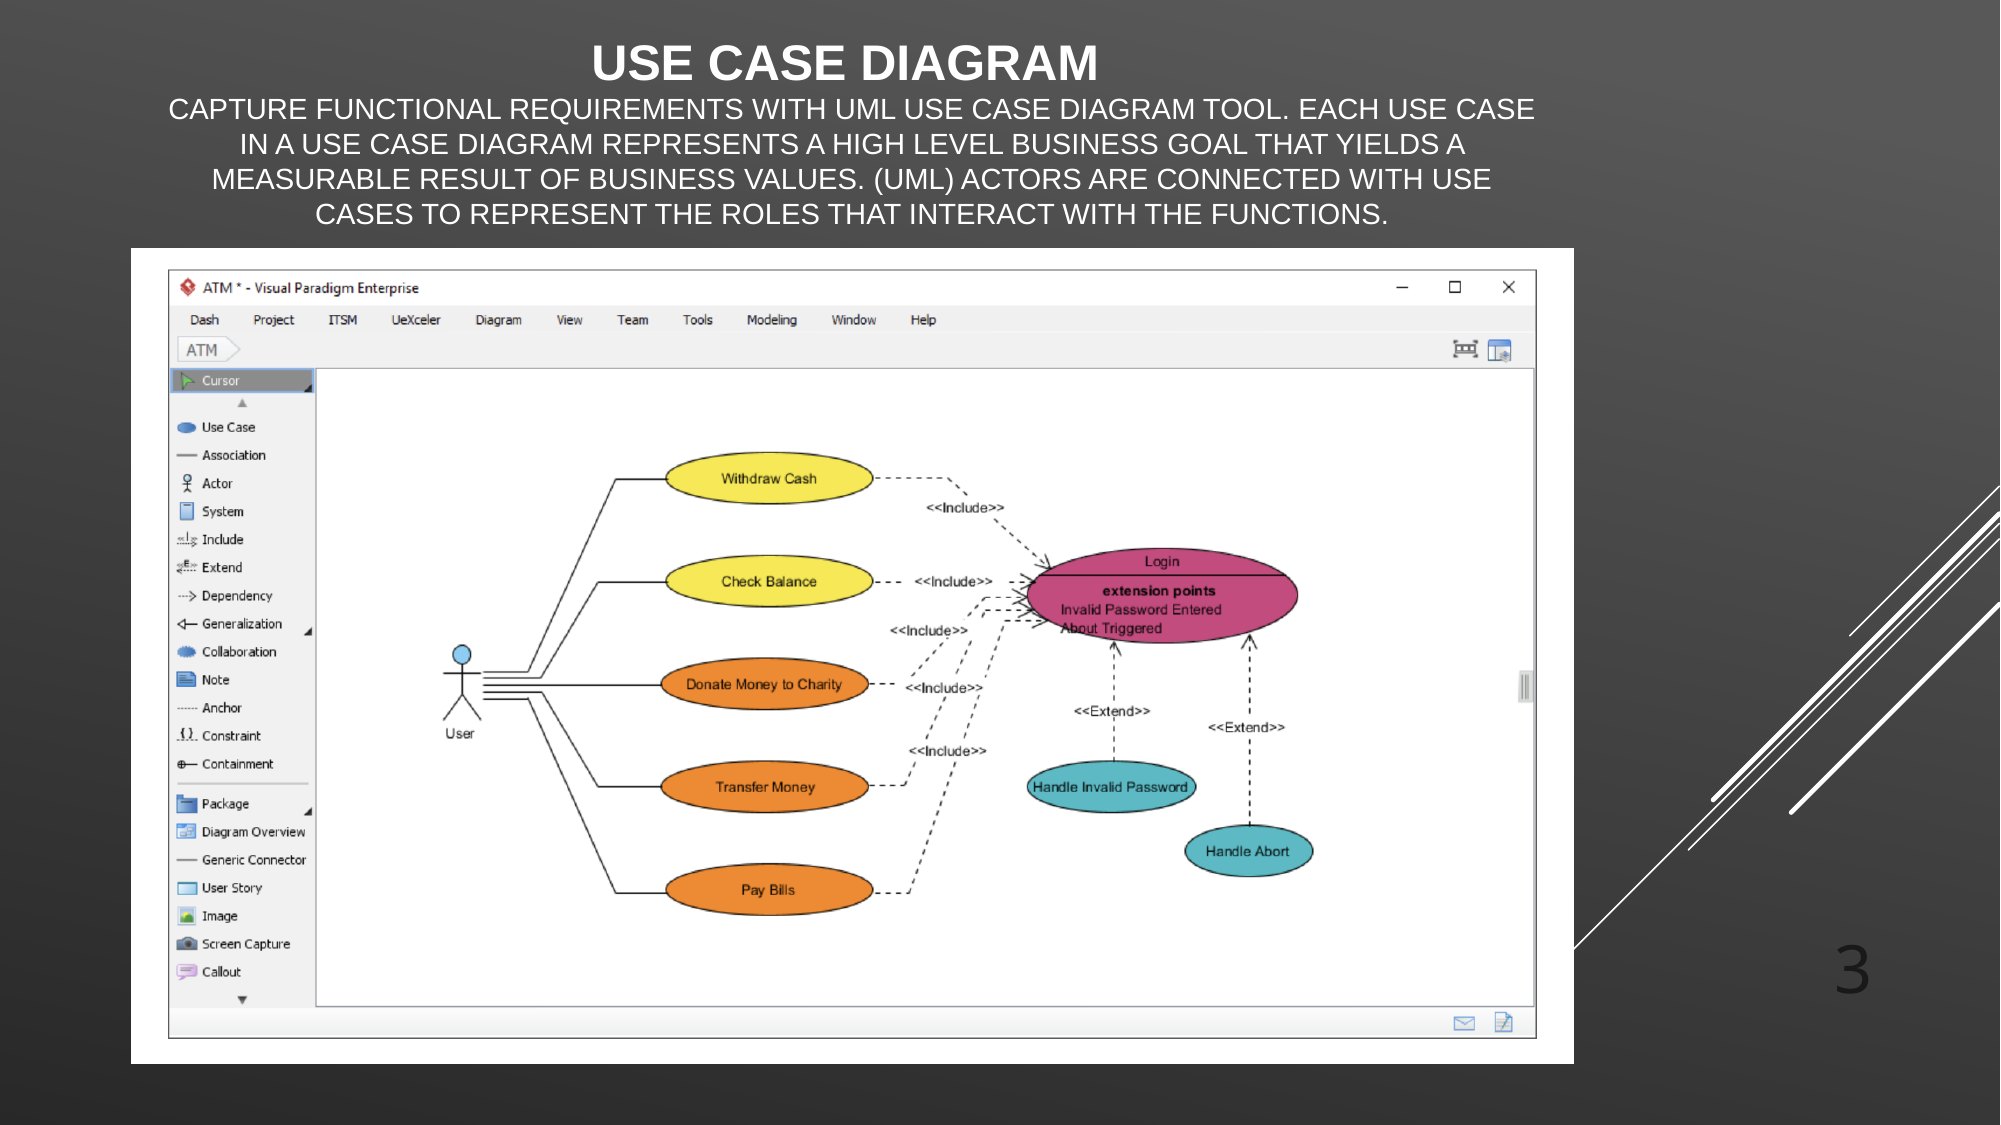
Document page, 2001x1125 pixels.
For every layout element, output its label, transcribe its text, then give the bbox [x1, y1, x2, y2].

slide_number 3 [1700, 915, 1888, 1025]
title Use Case Diagram Capture functional requirements with UML use case diagram tool. Each use case in a use case diagram represents a high level business goal that yields a measurable result of business values. (UML) Actors are connected with use cases to represent the roles that interact with the functions. [152, 0, 1553, 247]
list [131, 247, 1574, 1065]
